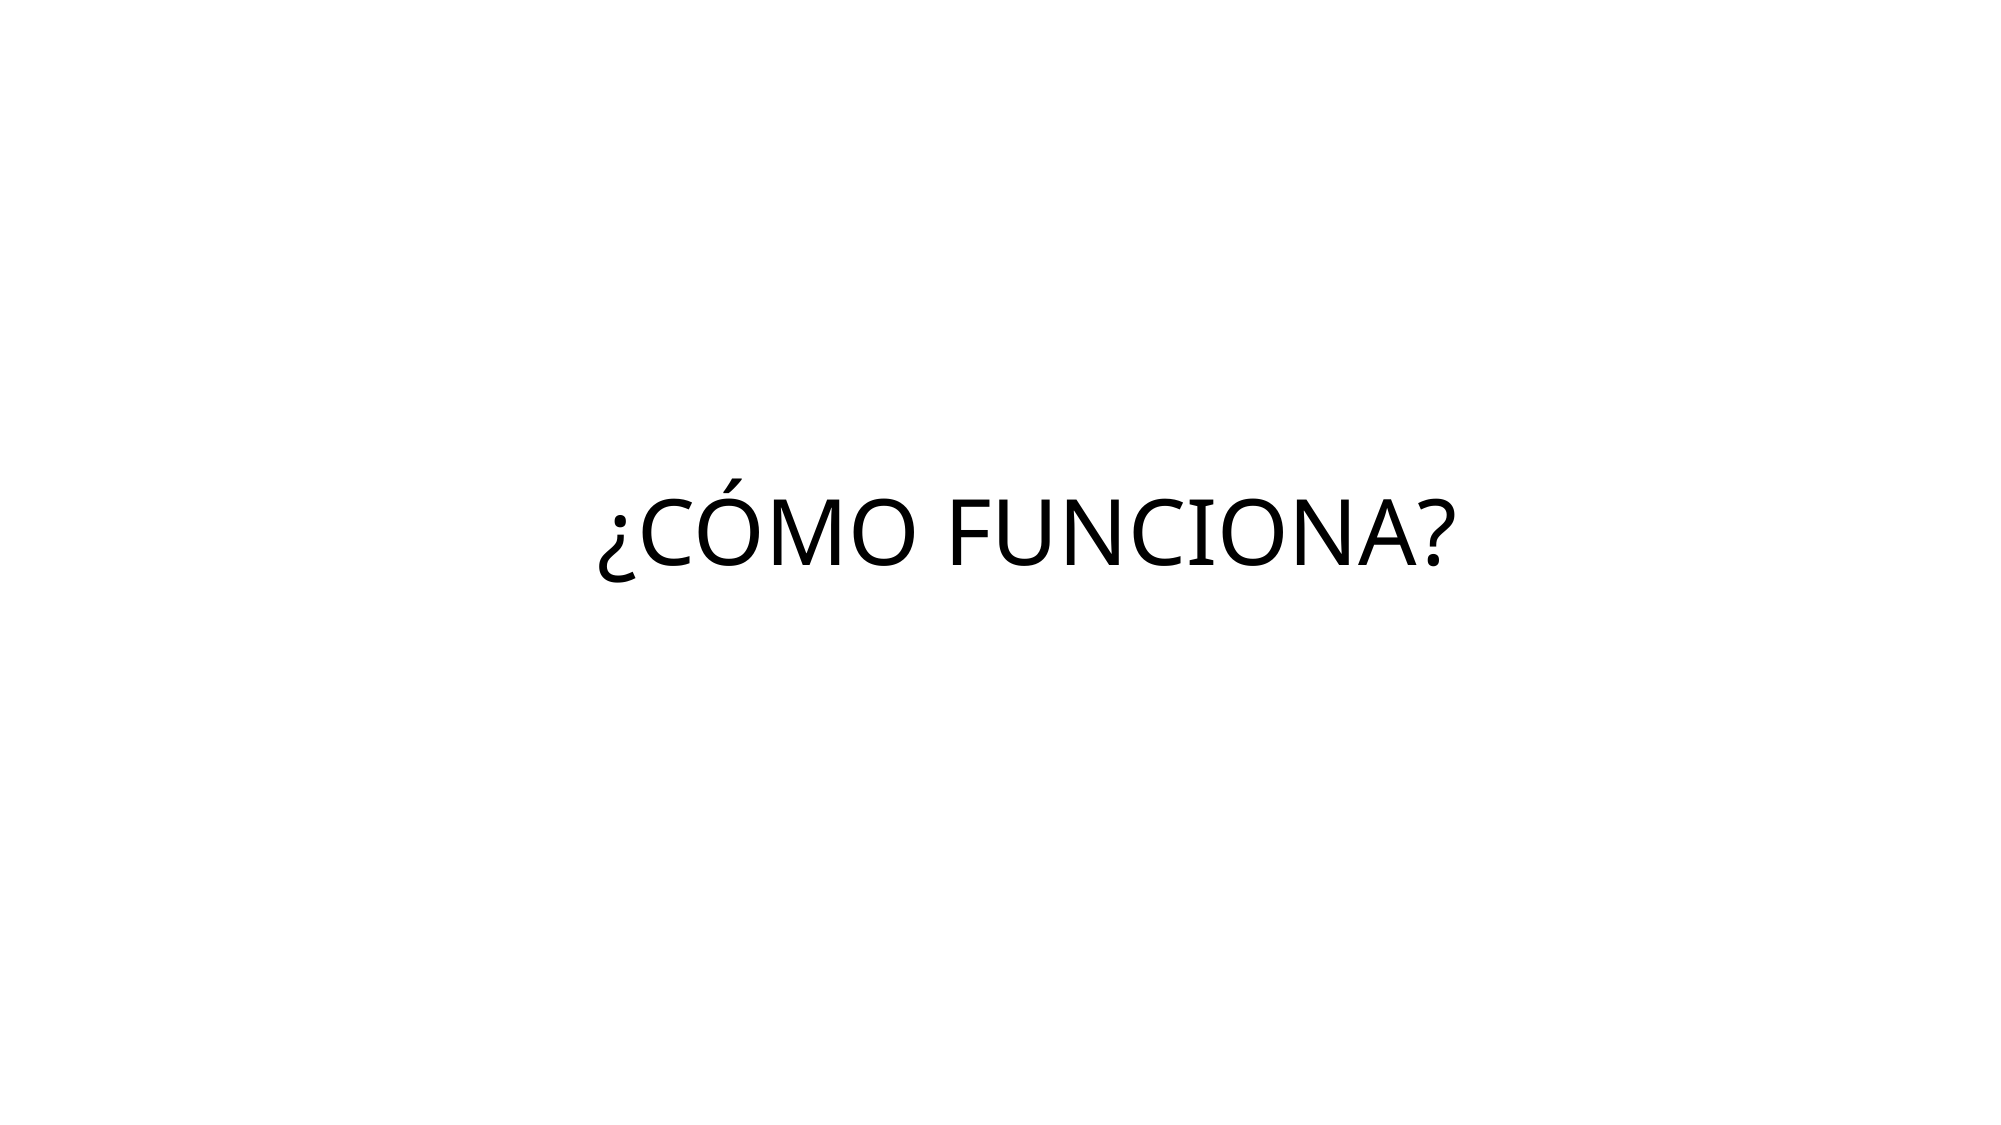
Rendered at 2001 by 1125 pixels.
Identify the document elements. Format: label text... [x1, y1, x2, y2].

text_box ¿CÓMO FUNCIONA? [552, 309, 1503, 763]
